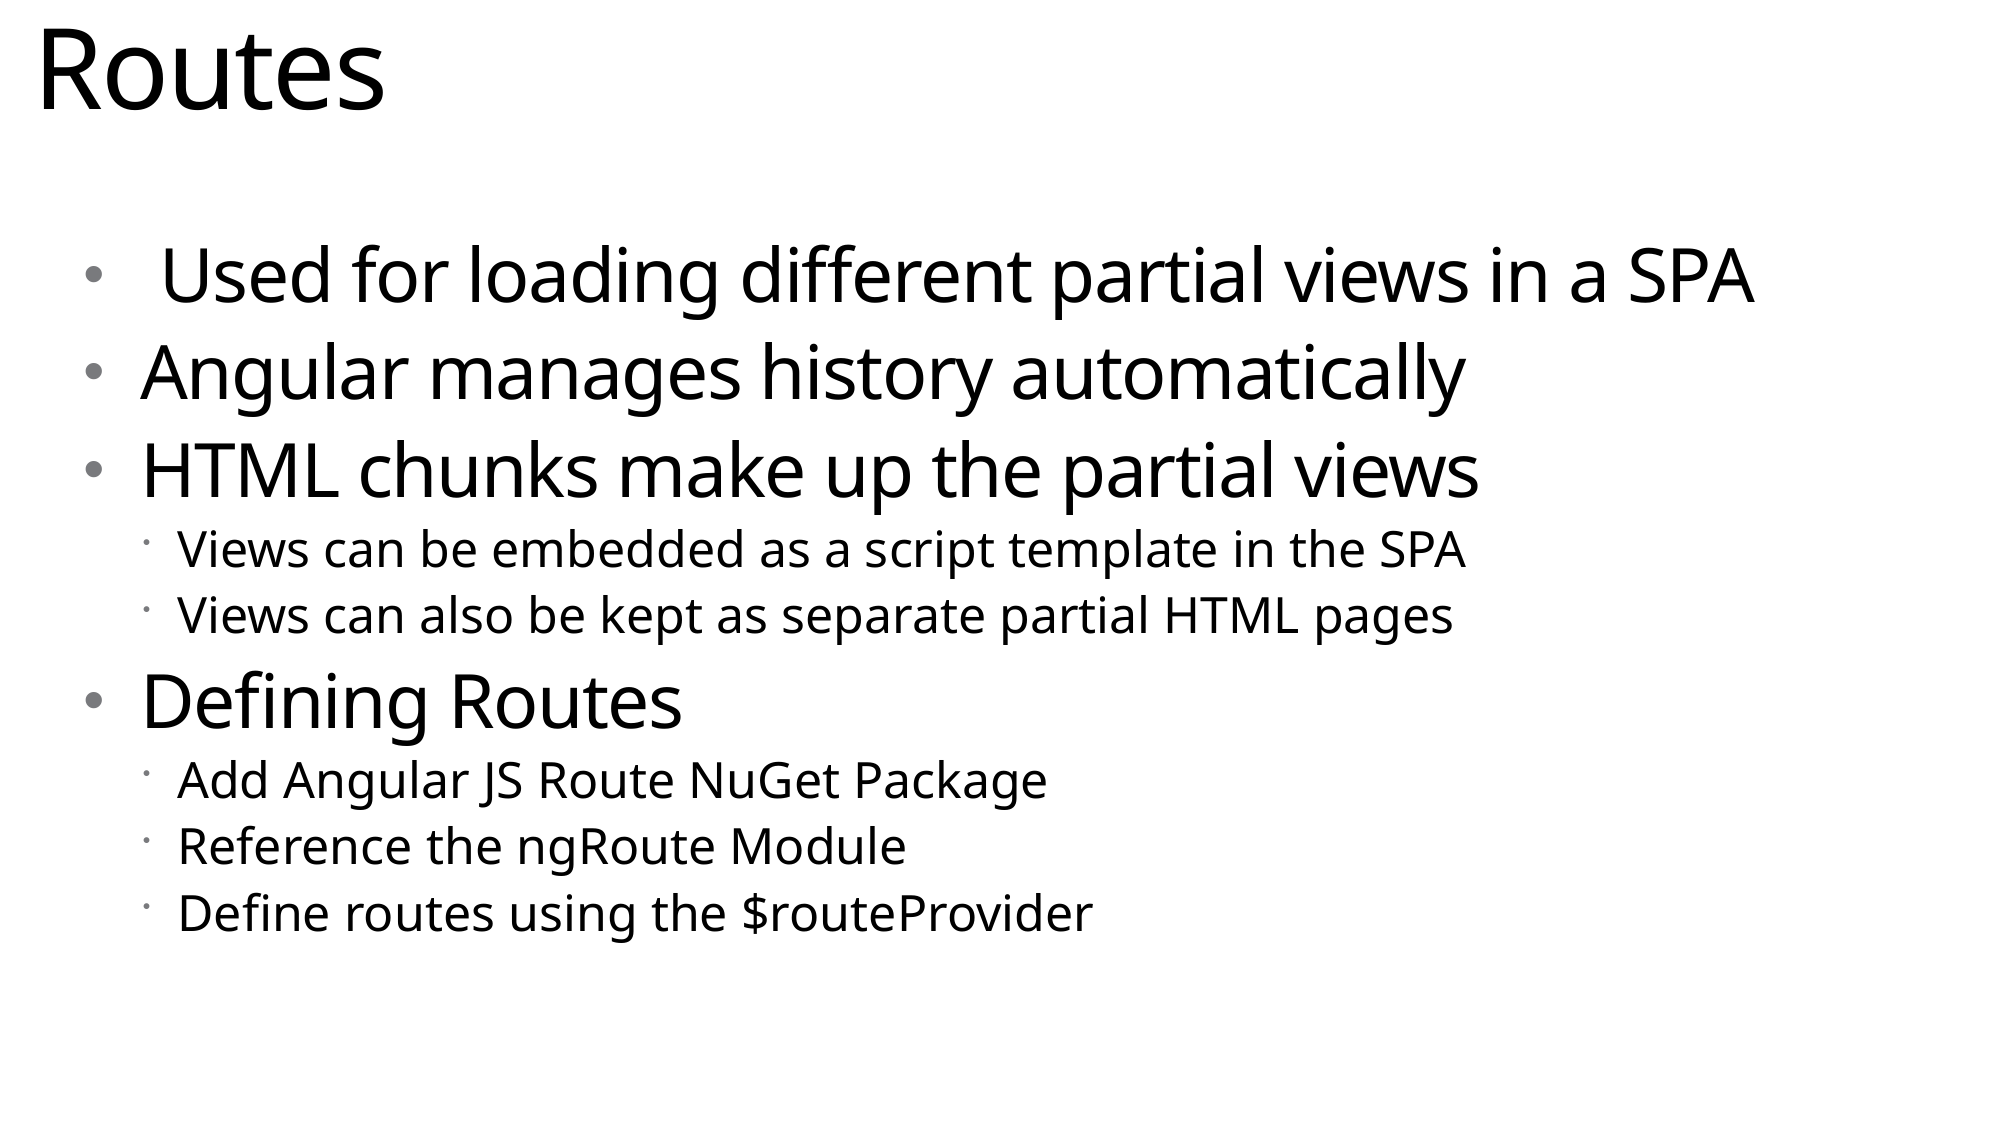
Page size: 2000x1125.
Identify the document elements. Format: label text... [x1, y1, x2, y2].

title Routes [33, 12, 1917, 150]
list Used for loading different partial views in a SPA Angular manages history automatically HTML chunks make up the partial views Views can be embedded as a script template in the SPA Views can also be kept as separate partial HTML pages Defining Routes Add Angular JS Route NuGet Package Reference the ngRoute Module Define routes using the $routeProvider [83, 237, 1917, 1088]
